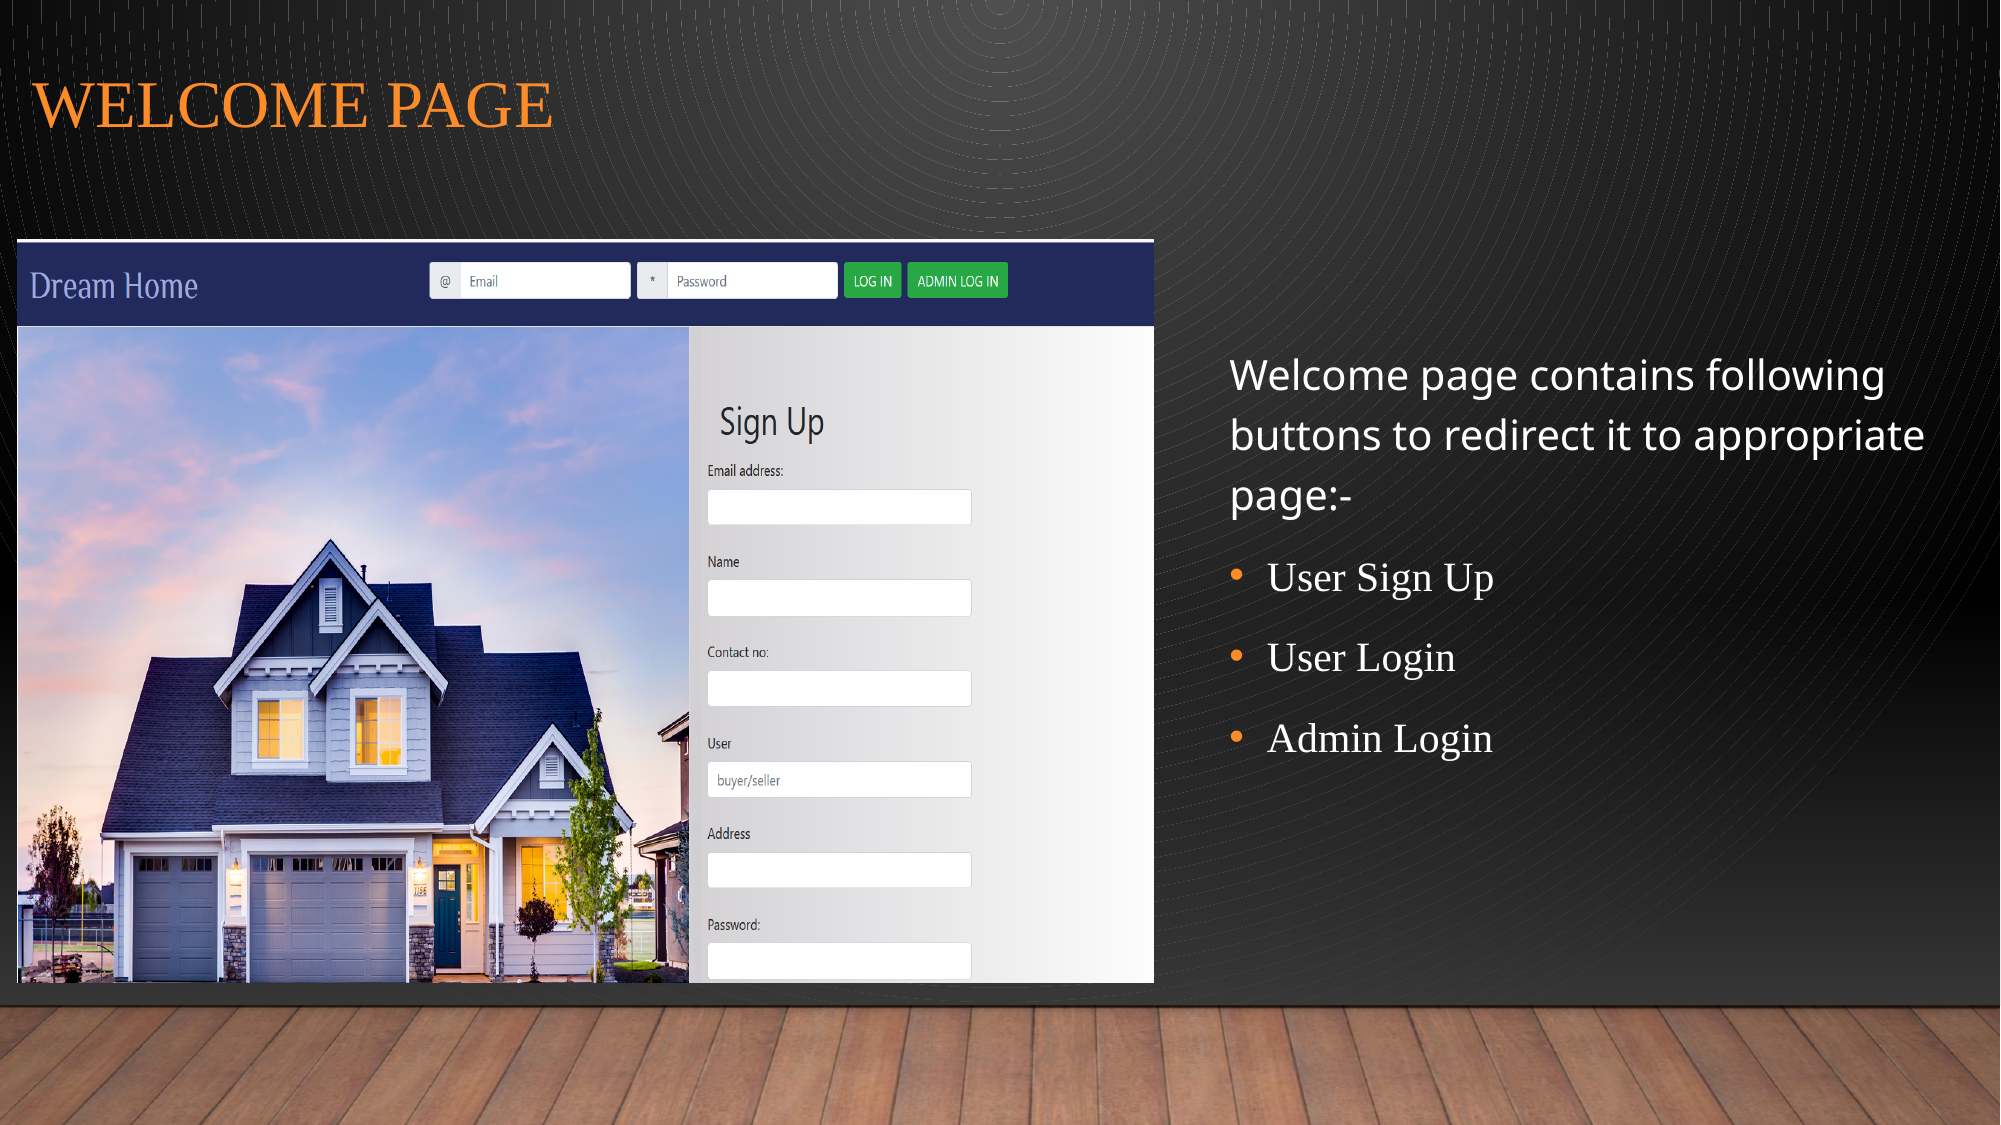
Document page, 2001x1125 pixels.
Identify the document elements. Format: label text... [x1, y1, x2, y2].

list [17, 239, 1154, 983]
title Welcome page [17, 18, 1543, 193]
list Welcome page contains following buttons to redirect it to appropriate page:- User Sign Up User Login Admin Login [1214, 331, 1951, 896]
picture [0, 1005, 2000, 1125]
